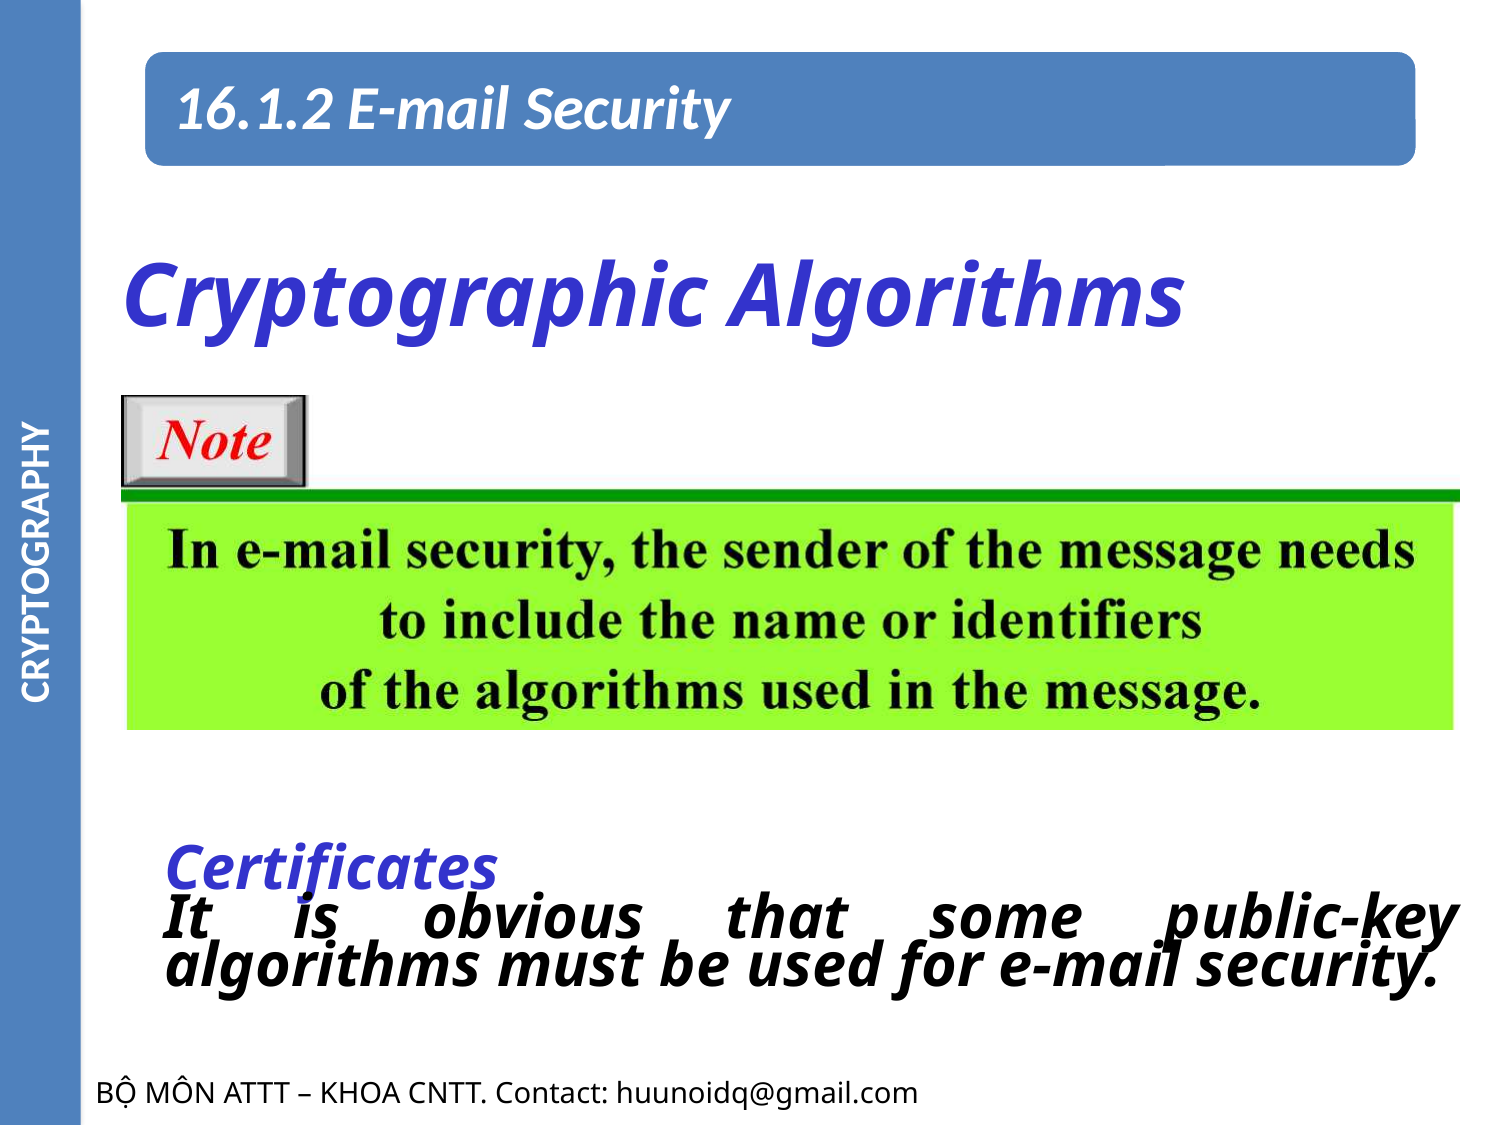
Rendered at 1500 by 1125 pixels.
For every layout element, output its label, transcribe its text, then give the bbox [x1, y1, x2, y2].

picture [121, 395, 1460, 730]
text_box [142, 48, 1418, 170]
text_box Cryptographic Algorithms [121, 239, 1418, 383]
text_box Certificates It is obvious that some public-key algorithms must be used for e-mail security. [97, 853, 1460, 1049]
text_box CRYPTOGRAPHY [0, 0, 84, 1125]
text_box BỘ MÔN ATTT – KHOA CNTT. Contact: huunoidq@gmail.com [80, 1067, 1500, 1117]
